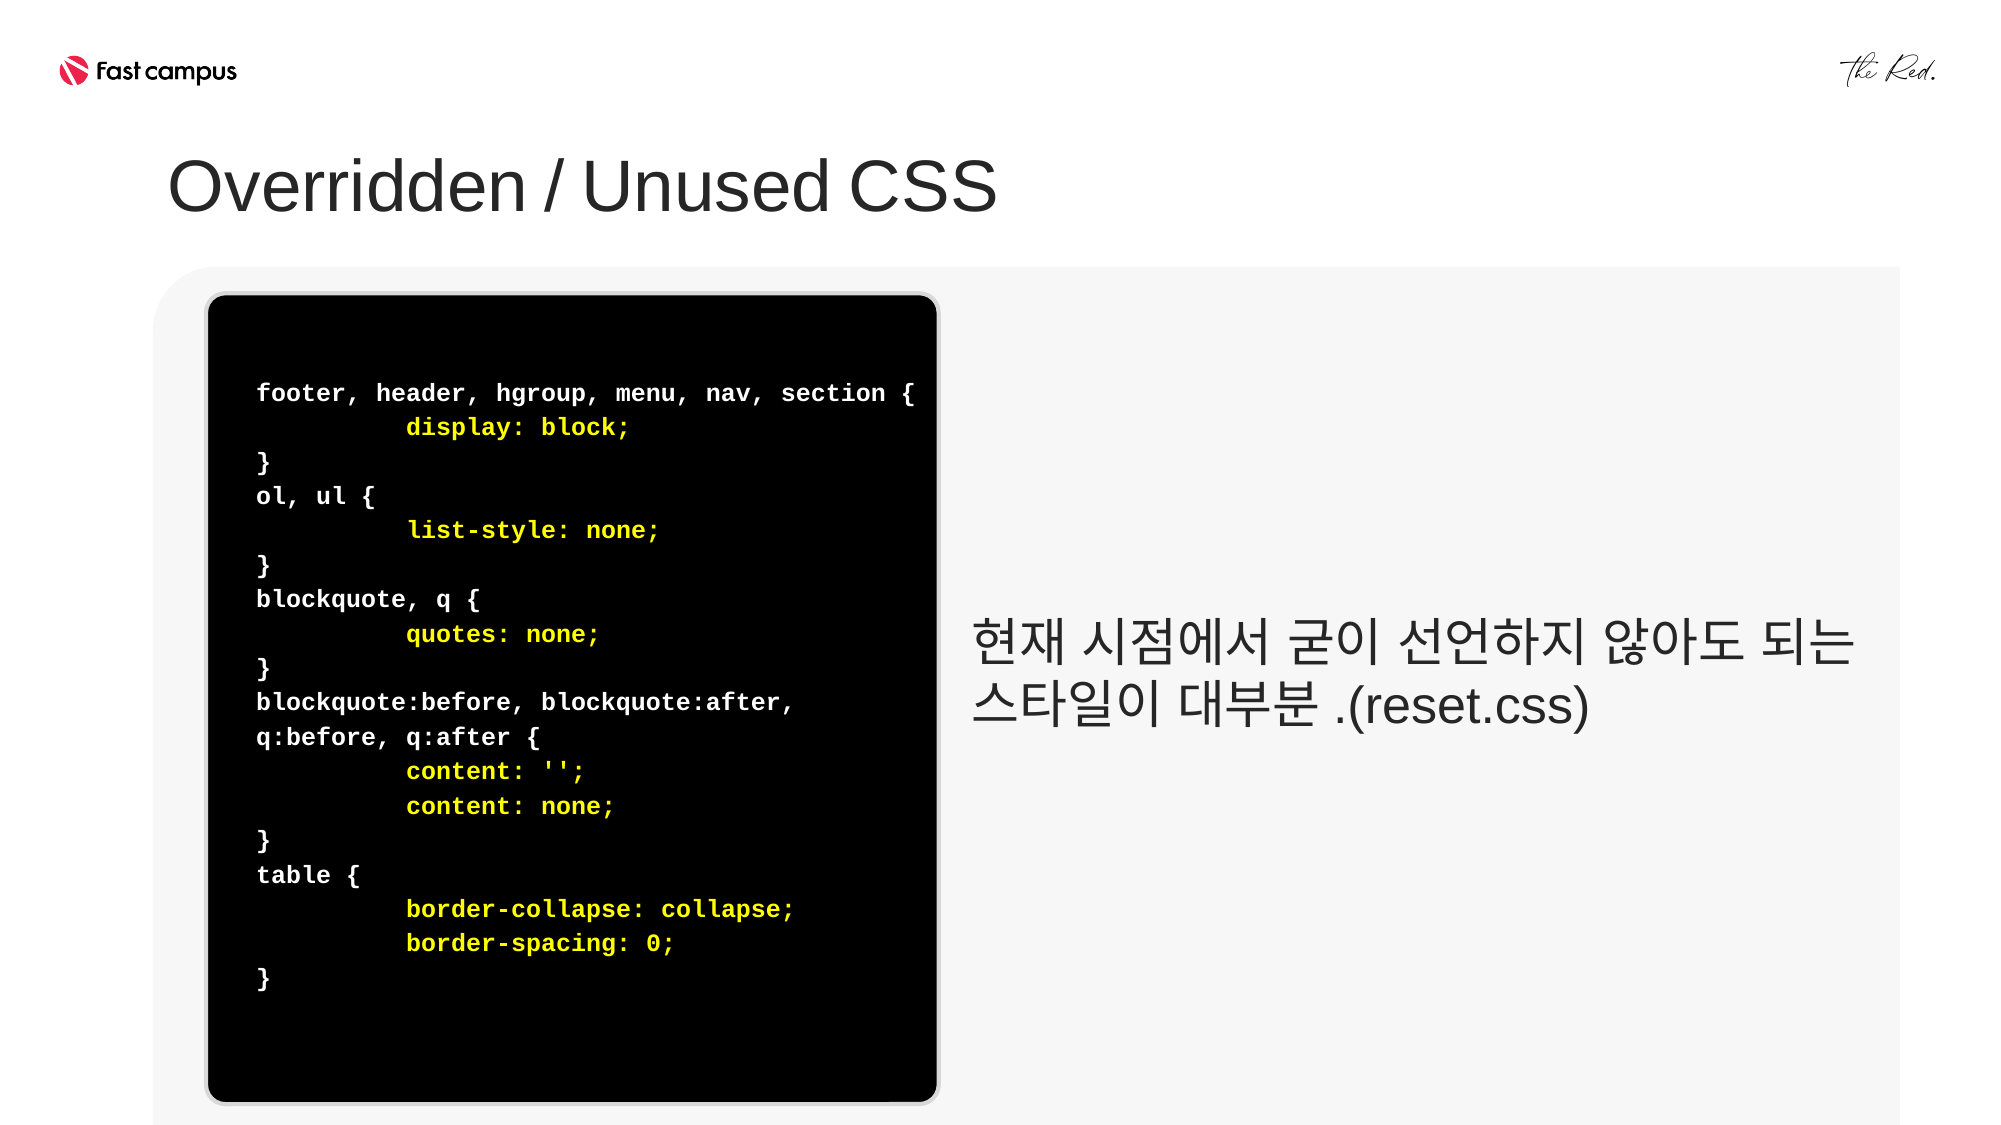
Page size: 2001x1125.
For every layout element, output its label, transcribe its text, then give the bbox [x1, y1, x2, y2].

picture [1840, 52, 1935, 87]
list 현재 시점에서 굳이 선언하지 않아도 되는 스타일이 대부분.(reset.css) [956, 601, 1900, 797]
text_box footer, header, hgroup, menu, nav, section { display: block; } ol, ul { list-style: none; } blockquote, q { quotes: none; } blockquote:before, blockquote:after, q:before, q:after { content: ''; content: none; } table { border-collapse: collapse; border-spacing: 0; } [205, 293, 939, 1105]
picture [57, 53, 239, 88]
list Overridden / Unused CSS [153, 131, 2000, 232]
